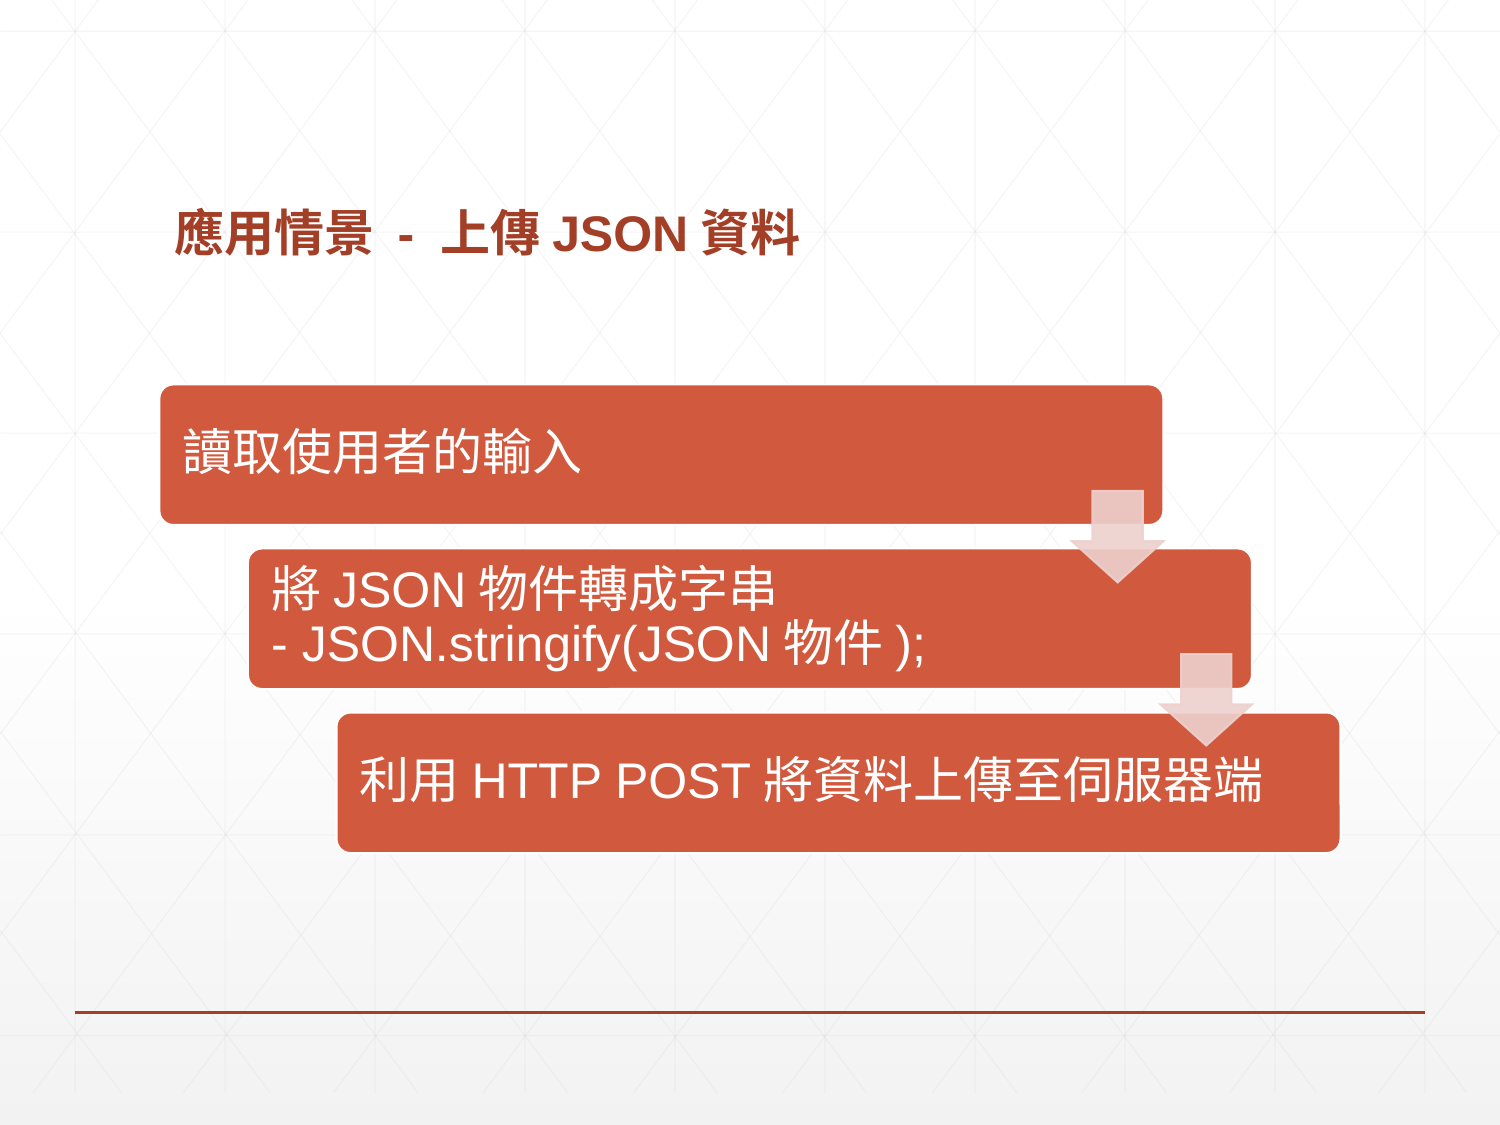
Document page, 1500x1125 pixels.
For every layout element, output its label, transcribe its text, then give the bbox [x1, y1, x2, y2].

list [159, 384, 1341, 854]
title 應用情景 - 上傳JSON資料 [159, 82, 1341, 271]
